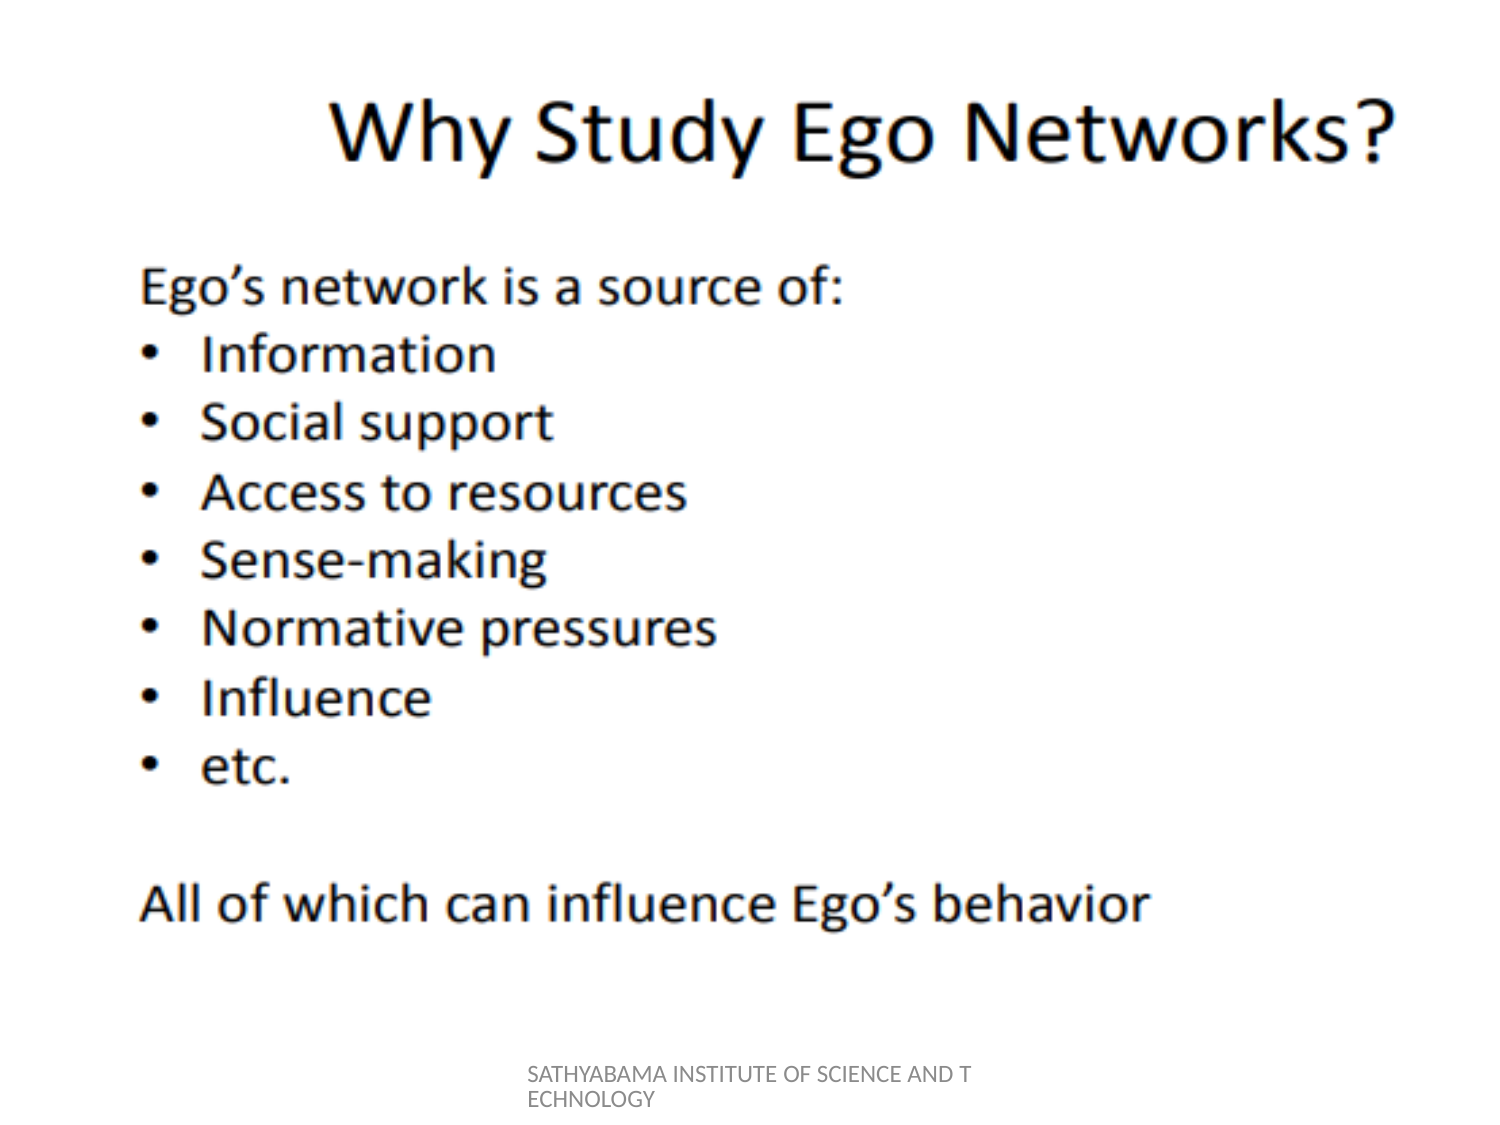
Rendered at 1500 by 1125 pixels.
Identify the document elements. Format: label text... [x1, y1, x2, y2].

footer SATHYABAMA INSTITUTE OF SCIENCE AND TECHNOLOGY [512, 1042, 988, 1103]
picture [62, 49, 1476, 976]
